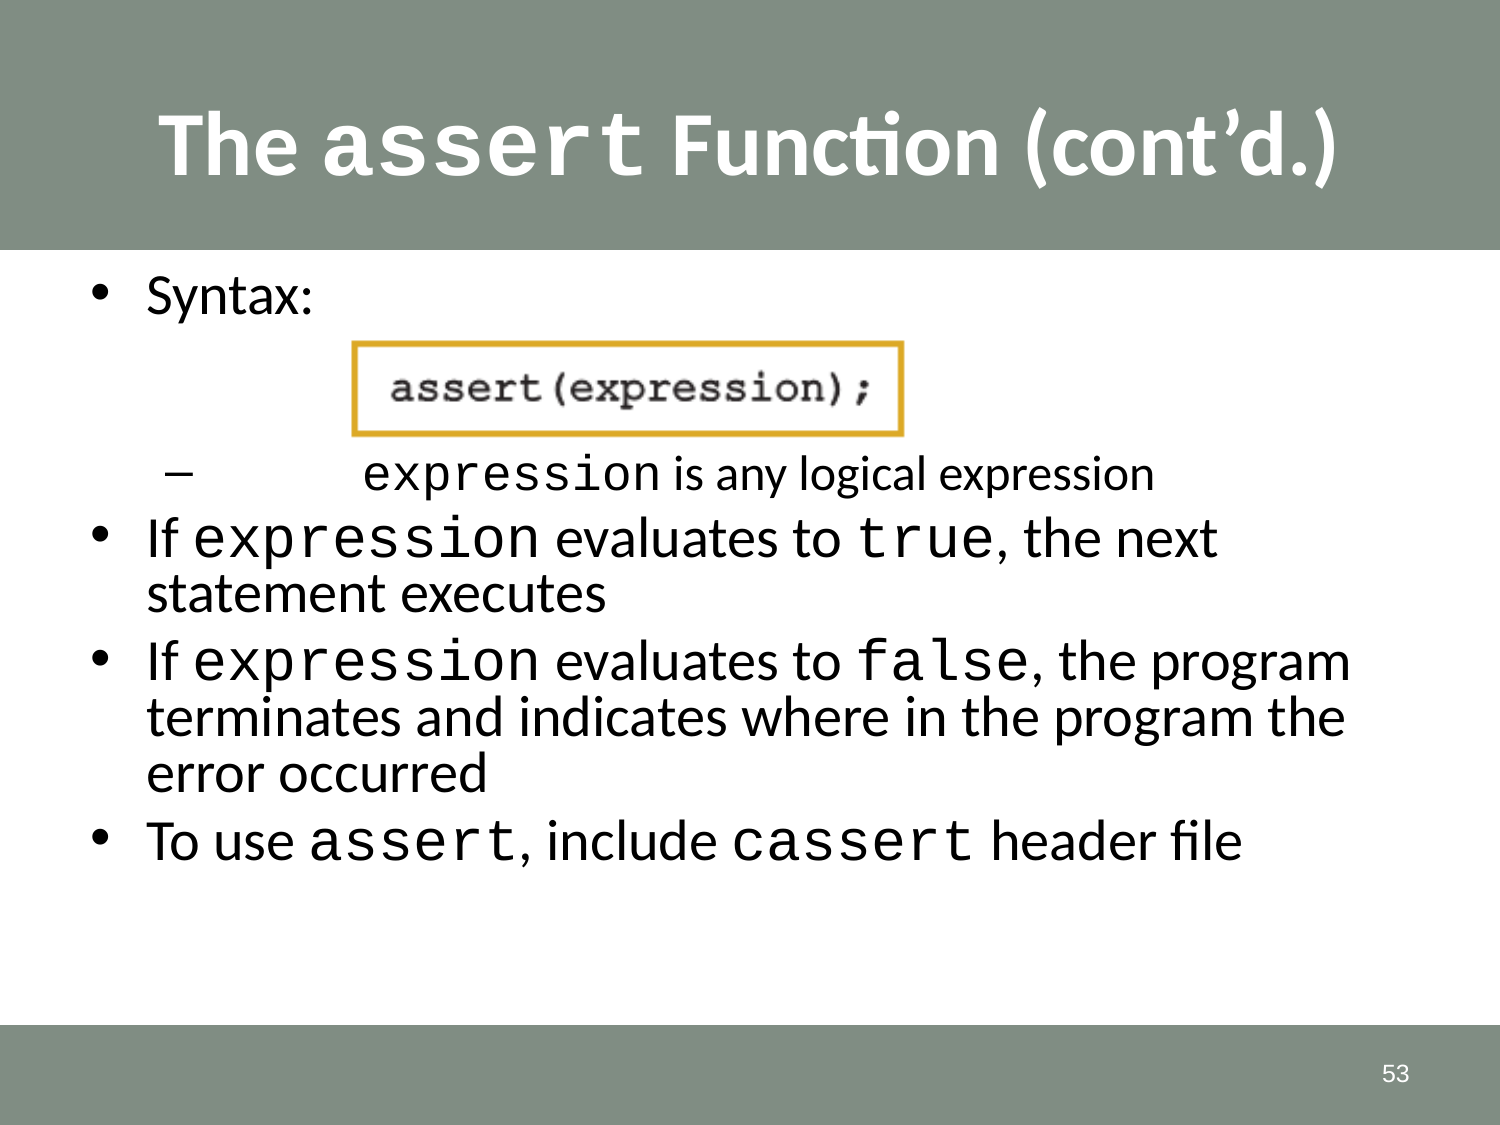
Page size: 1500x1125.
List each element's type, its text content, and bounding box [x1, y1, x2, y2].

picture [349, 337, 911, 451]
slide_number 53 [1074, 1042, 1425, 1103]
list Syntax: expression is any logical expression If expression evaluates to true, the next statement executes If expression evaluates to false, the program terminates and indicates where in the program the error occurred To use assert, include cassert header file [75, 262, 1425, 1005]
title The assert Function (cont’d.) [75, 45, 1425, 233]
